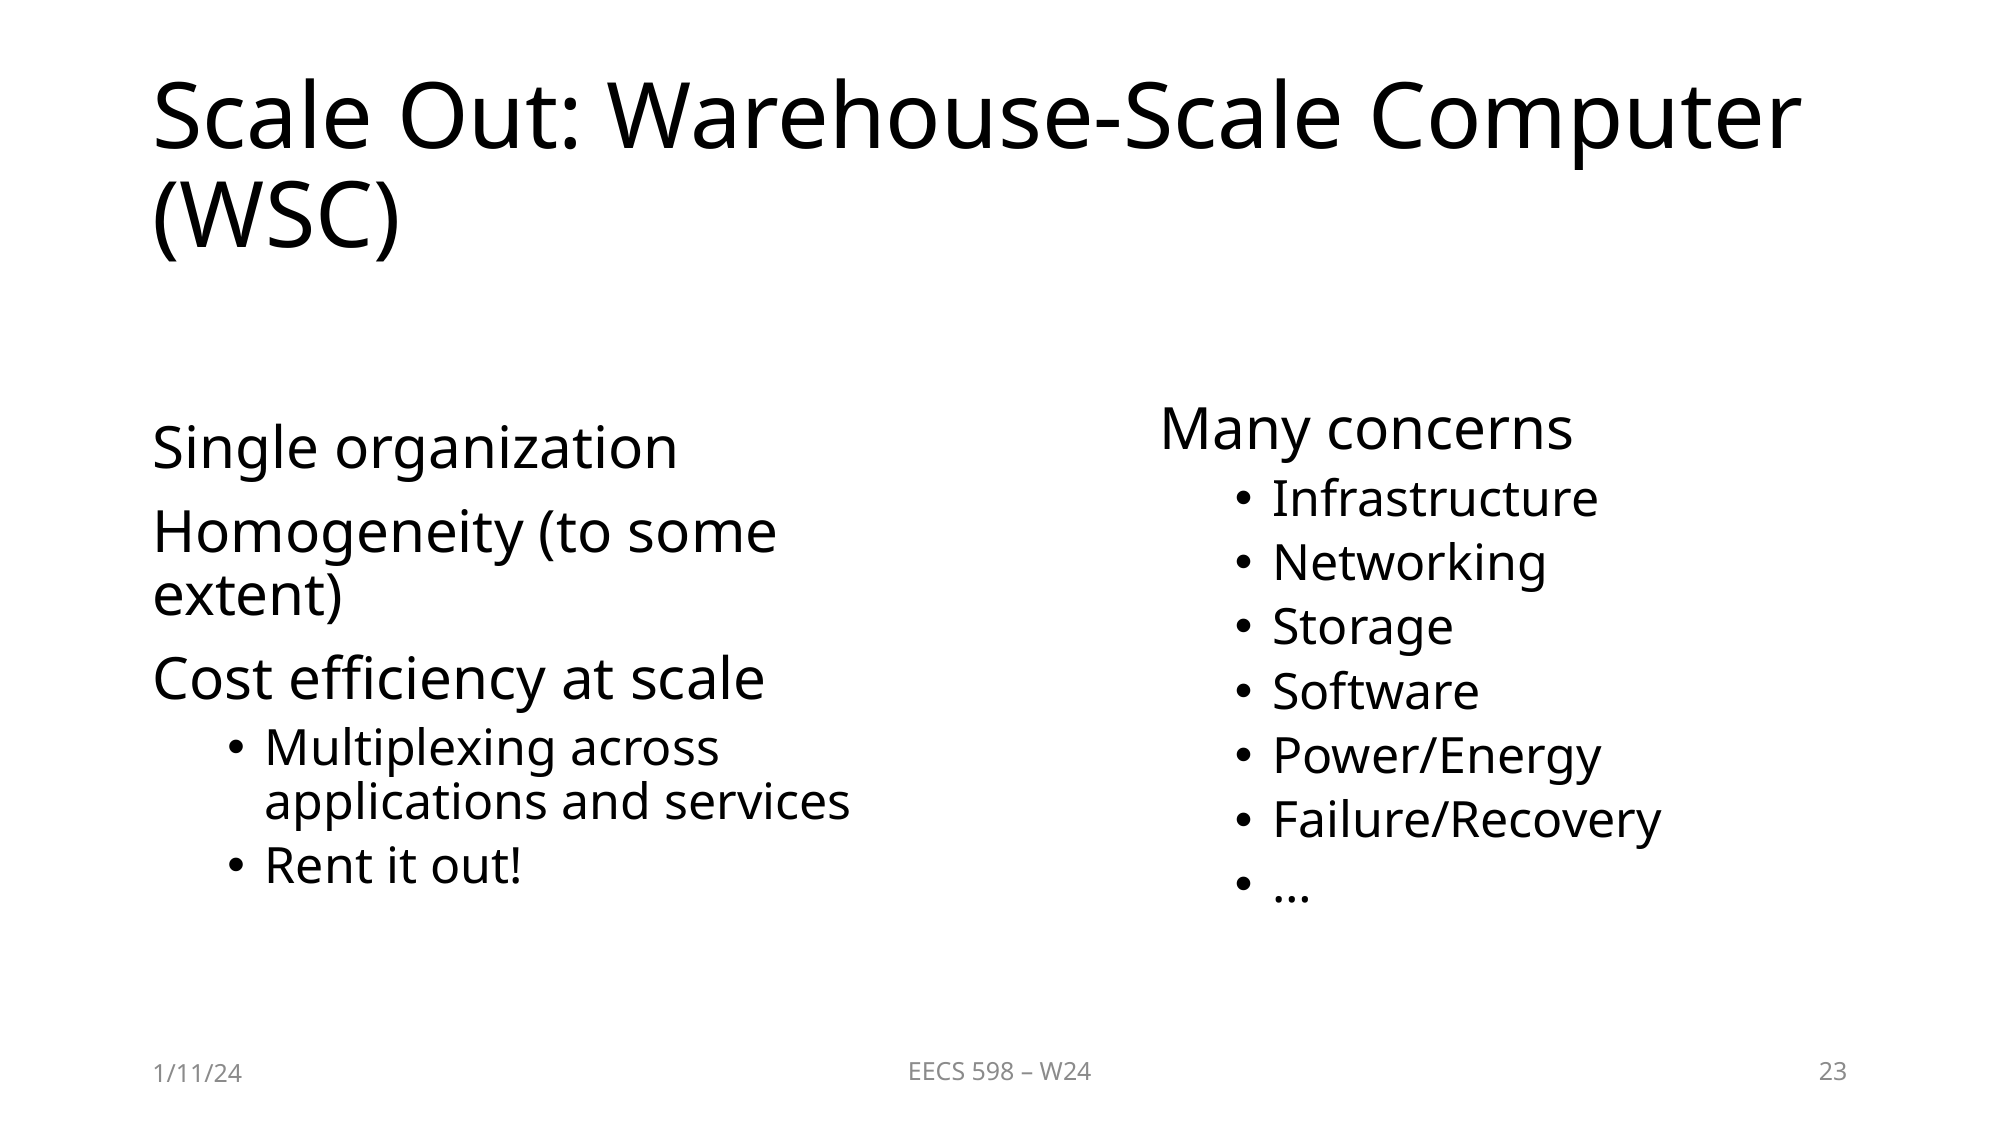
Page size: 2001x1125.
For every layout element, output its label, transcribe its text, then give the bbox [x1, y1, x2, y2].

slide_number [137, 1042, 588, 1103]
list Many concerns Infrastructure Networking Storage Software Power/Energy Failure/Recovery … [1144, 299, 1820, 1014]
title Scale Out: Warehouse-Scale Computer (WSC) [137, 59, 1907, 278]
footer EECS 598 – W24 [662, 1042, 1338, 1103]
slide_number 23 [1412, 1042, 1863, 1103]
list Single organization Homogeneity (to some extent) Cost efficiency at scale Multiplexing across applications and services Rent it out! [137, 299, 988, 1014]
